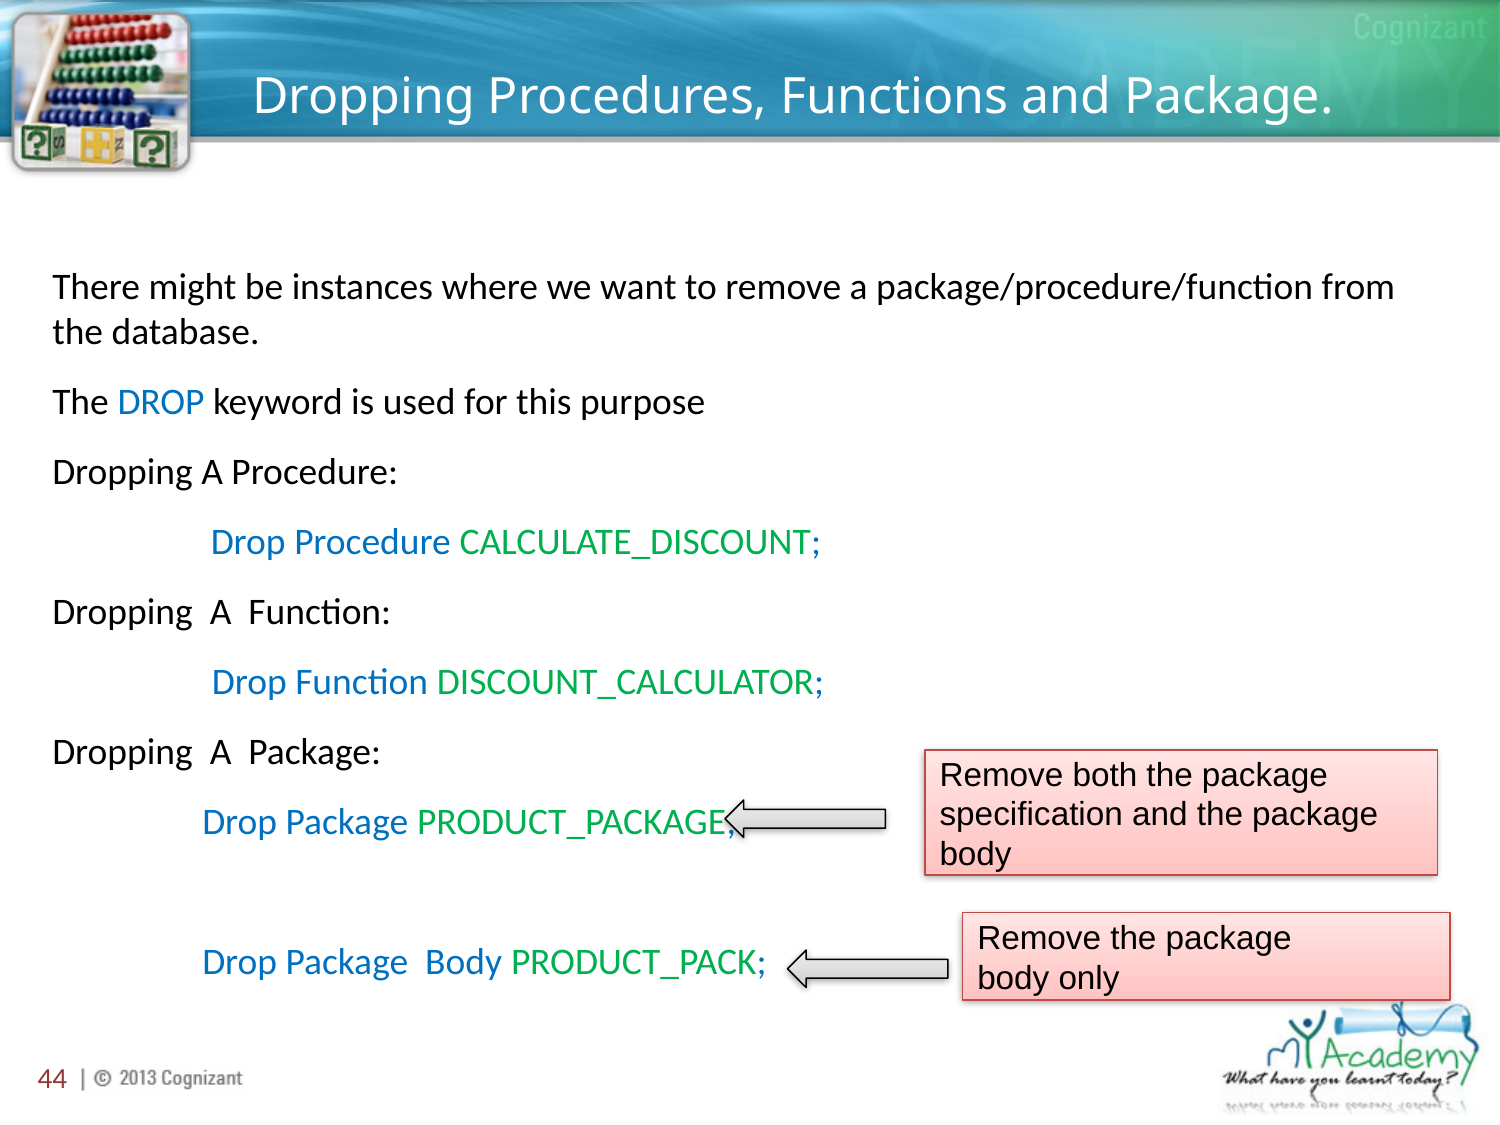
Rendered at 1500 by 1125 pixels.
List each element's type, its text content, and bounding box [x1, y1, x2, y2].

text_box There might be instances where we want to remove a package/procedure/function from the database. The DROP keyword is used for this purpose Dropping A Procedure: Drop Procedure CALCULATE_DISCOUNT; Dropping A Function: Drop Function DISCOUNT_CALCULATOR; Dropping A Package: Drop Package PRODUCT_PACKAGE; Drop Package Body PRODUCT_PACK; [37, 254, 1438, 990]
text_box Remove both the package specification and the package body [924, 749, 1438, 876]
slide_number 44 [22, 1052, 98, 1098]
title Dropping Procedures, Functions and Package. [237, 0, 1475, 188]
text_box Remove the package body only [962, 912, 1451, 1001]
text_box [786, 949, 949, 989]
picture [0, 0, 1500, 1125]
text_box [724, 799, 887, 839]
